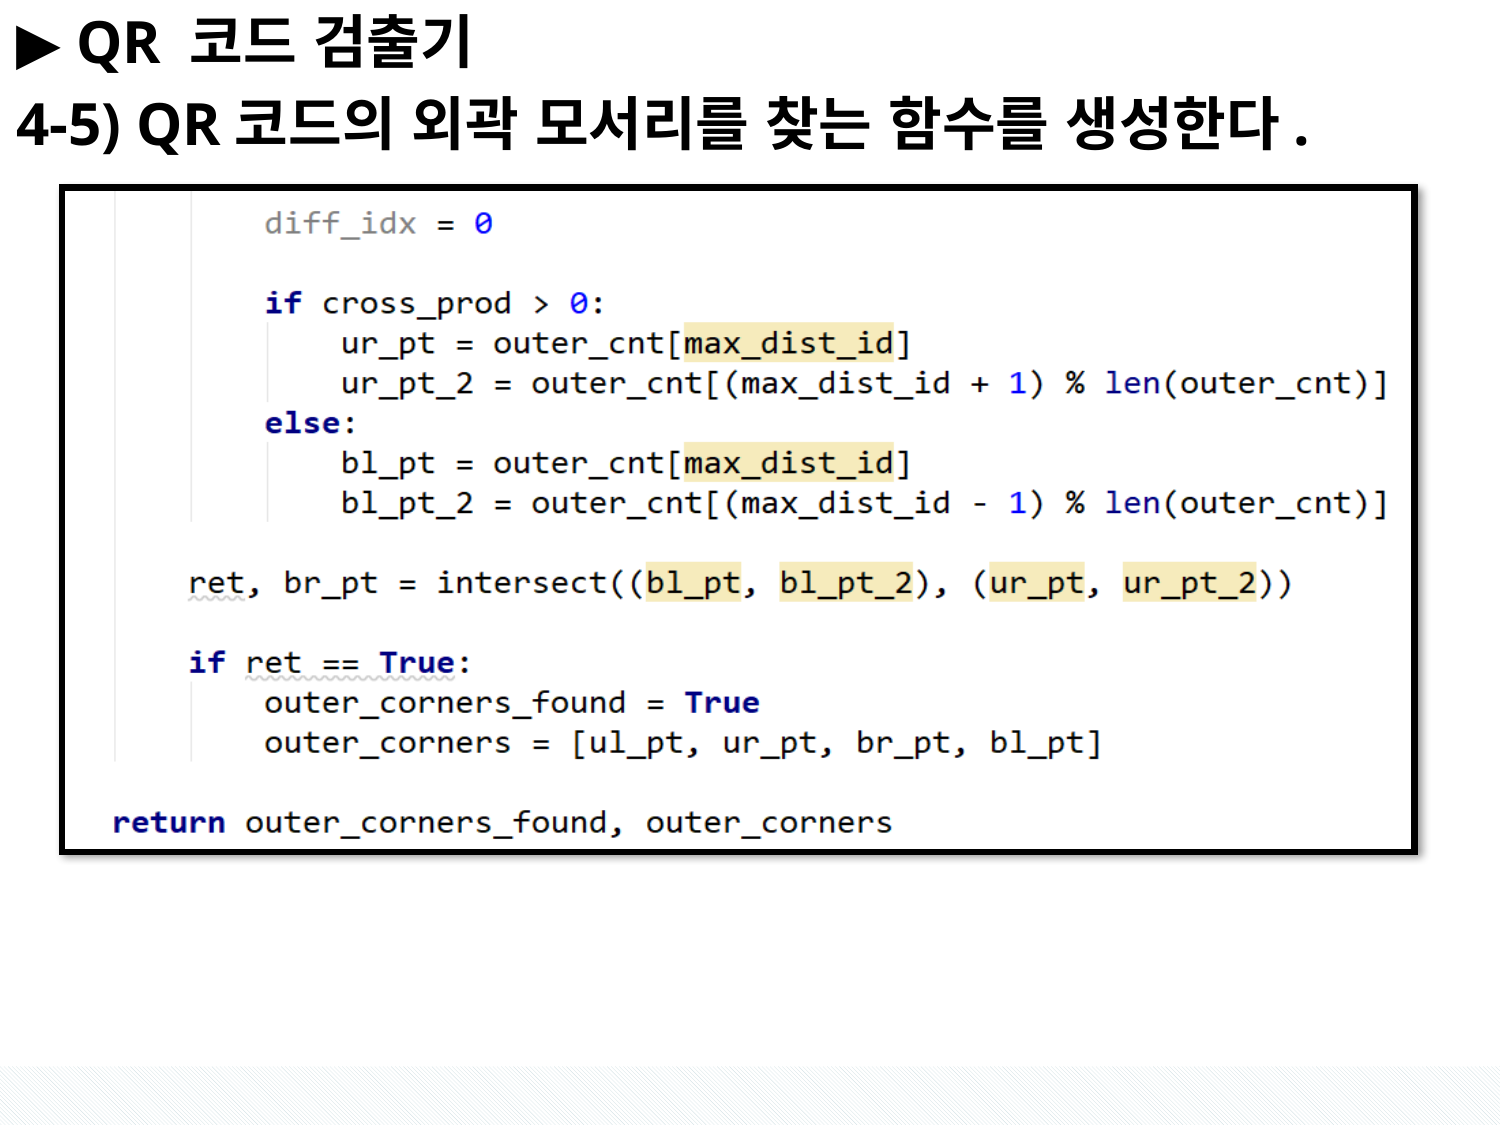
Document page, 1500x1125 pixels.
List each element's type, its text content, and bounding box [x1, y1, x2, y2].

list ▶ QR 코드 검출기 4-5) QR코드의 외곽 모서리를 찾는 함수를 생성한다. [0, 0, 1500, 860]
picture [64, 190, 1412, 850]
